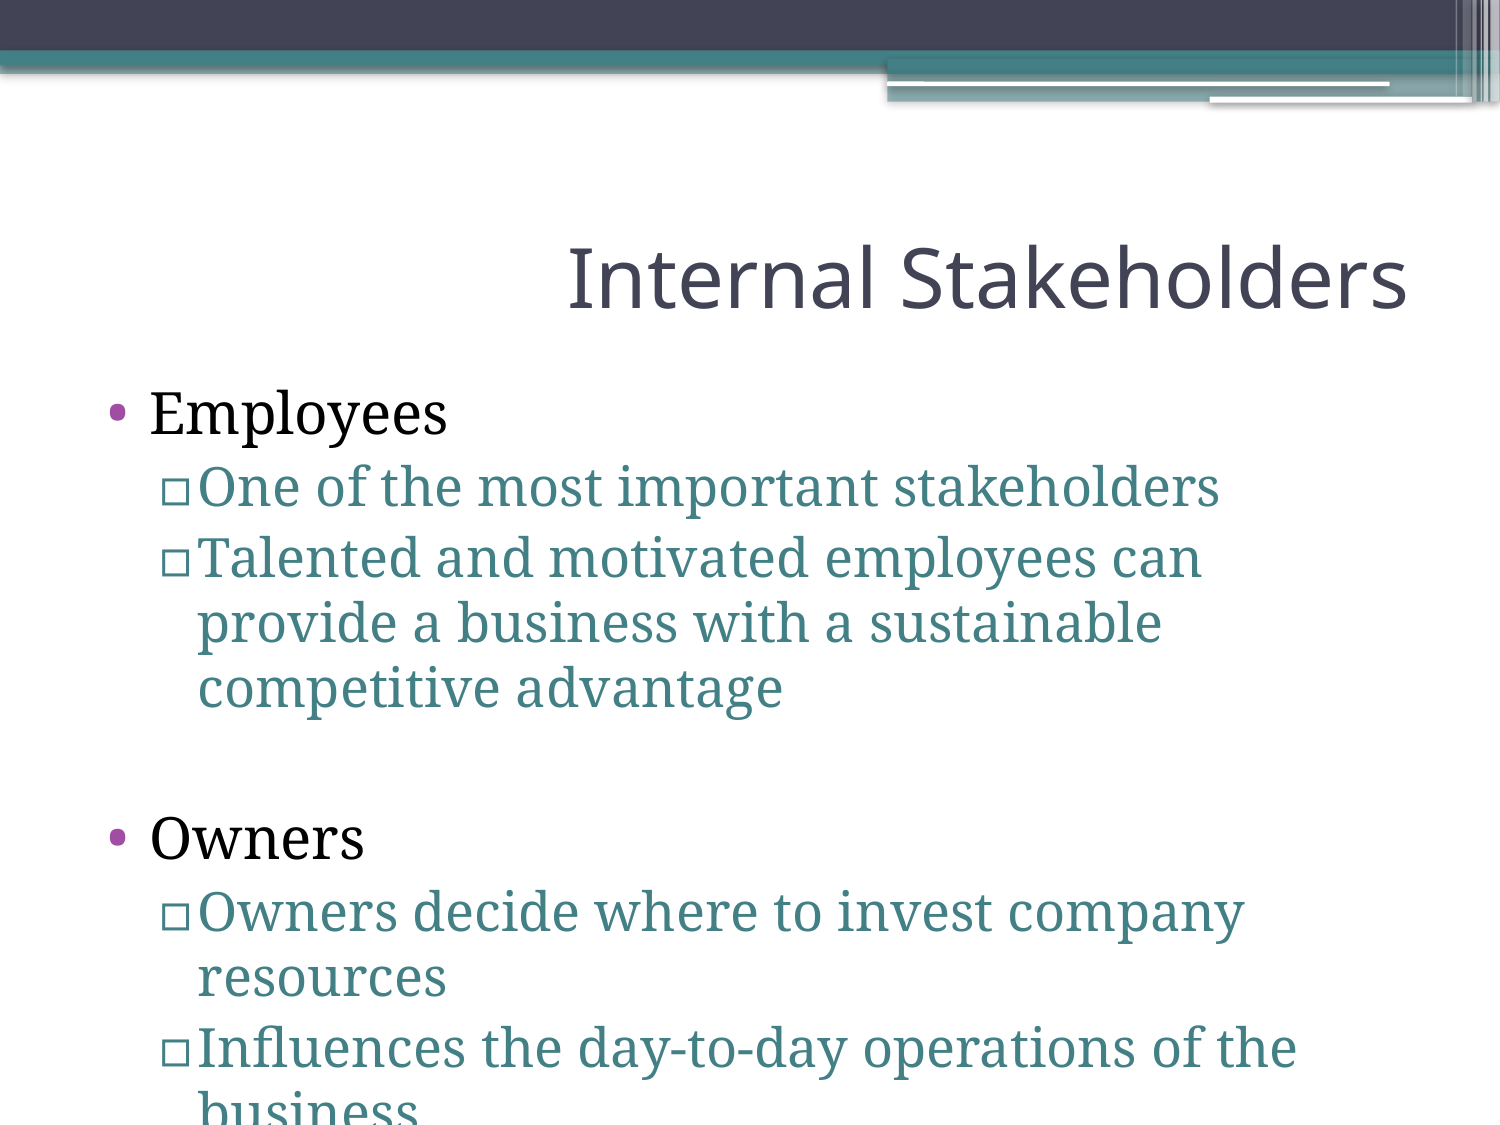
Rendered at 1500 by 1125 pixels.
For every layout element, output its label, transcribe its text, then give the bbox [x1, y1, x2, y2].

title Internal Stakeholders [75, 187, 1425, 363]
list Employees One of the most important stakeholders Talented and motivated employees can provide a business with a sustainable competitive advantage Owners Owners decide where to invest company resources Influences the day-to-day operations of the business [75, 368, 1425, 1079]
